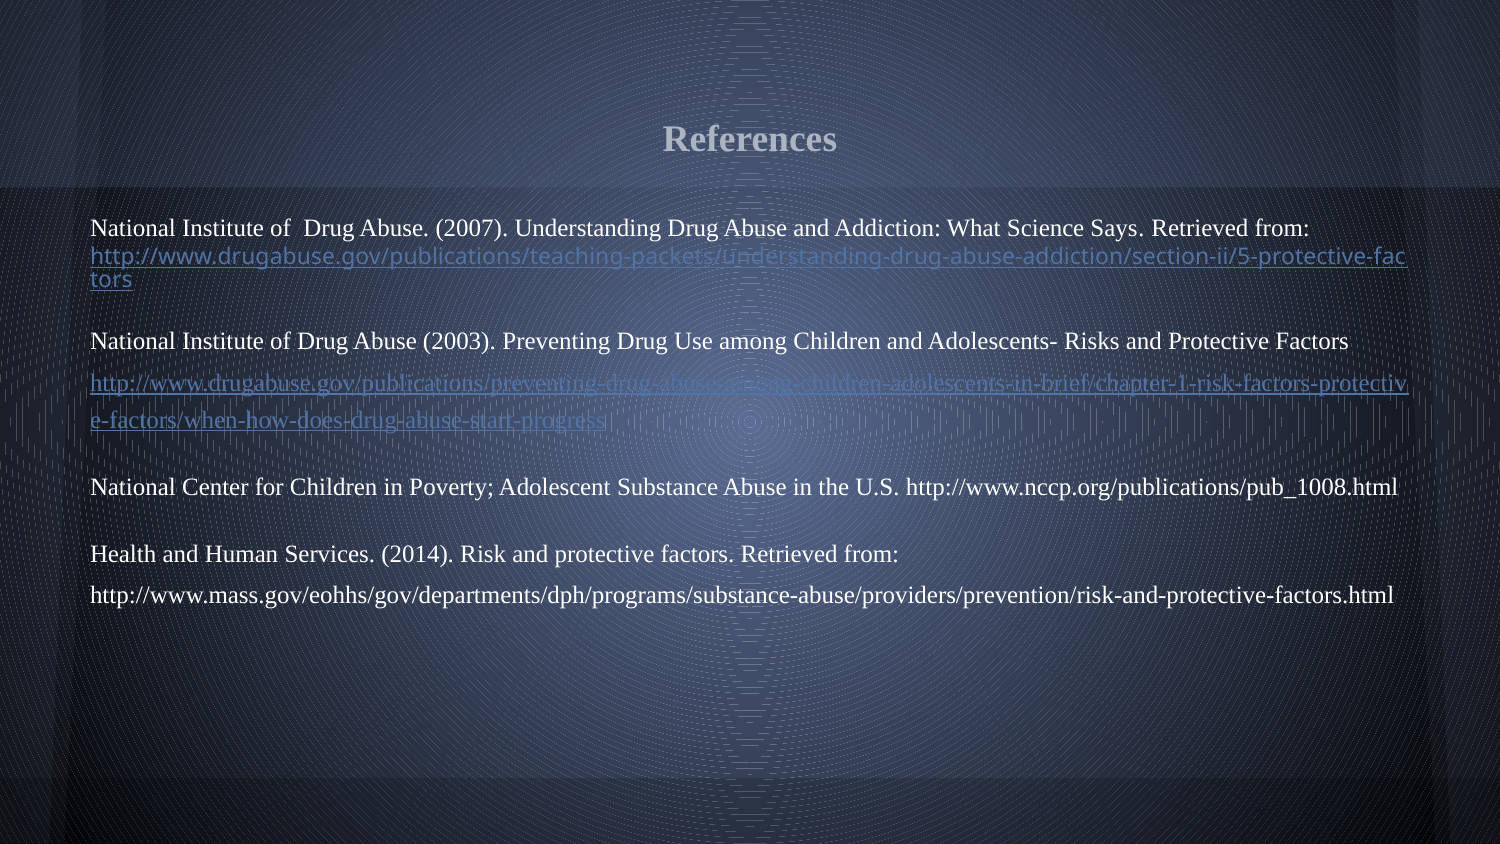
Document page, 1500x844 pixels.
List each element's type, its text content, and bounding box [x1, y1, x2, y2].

title References [75, 33, 1425, 175]
list National Institute of Drug Abuse. (2007). Understanding Drug Abuse and Addiction: What Science Says. Retrieved from: http://www.drugabuse.gov/publications/teaching-packets/understanding-drug-abuse-addiction/section-ii/5-protective-factors National Institute of Drug Abuse (2003). Preventing Drug Use among Children and Adolescents- Risks and Protective Factors http://www.drugabuse.gov/publications/preventing-drug-abuse-among-children-adolescents-in-brief/chapter-1-risk-factors-protective-factors/when-how-does-drug-abuse-start-progress National Center for Children in Poverty; Adolescent Substance Abuse in the U.S. http://www.nccp.org/publications/pub_1008.html Health and Human Services. (2014). Risk and protective factors. Retrieved from: http://www.mass.gov/eohhs/gov/departments/dph/programs/substance-abuse/providers/prevention/risk-and-protective-factors.html [75, 196, 1425, 808]
